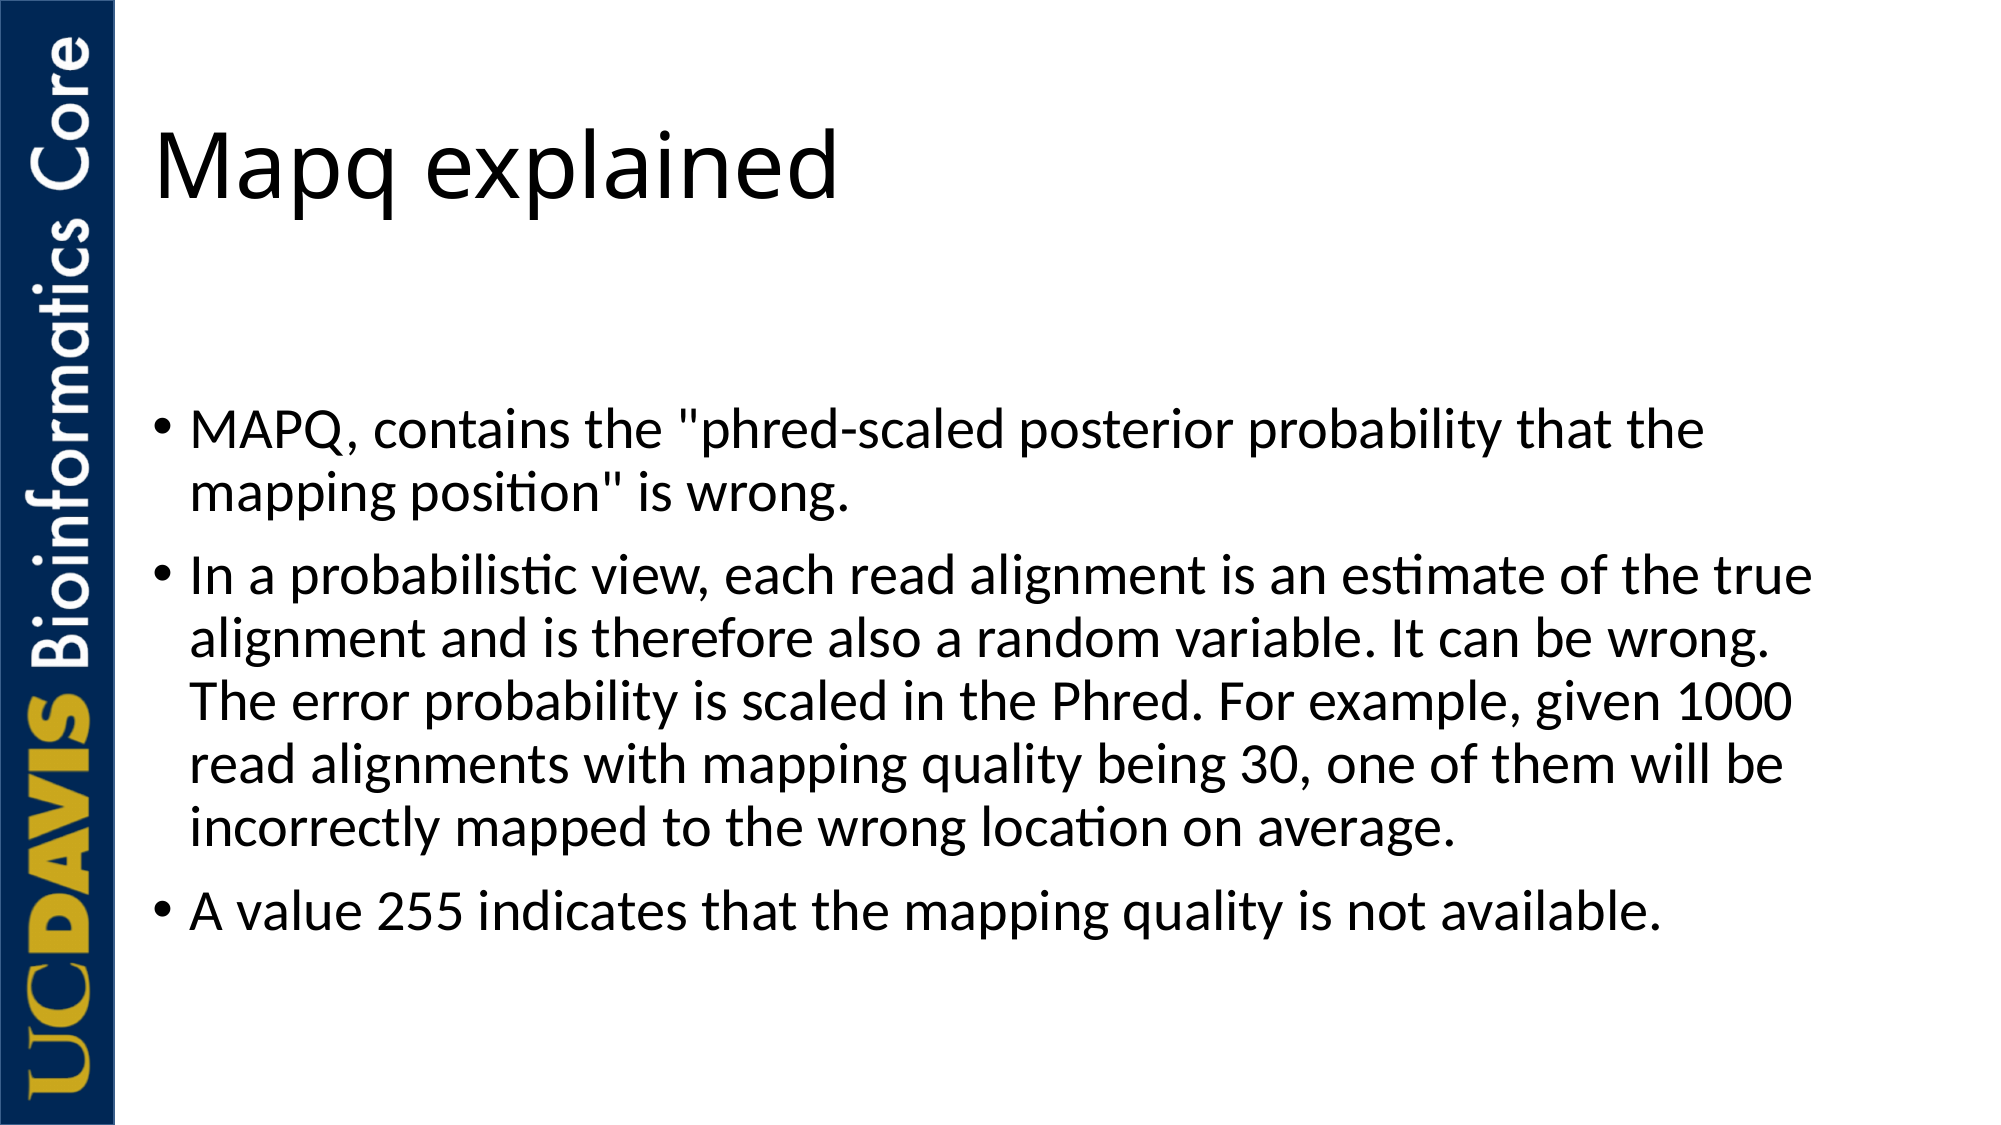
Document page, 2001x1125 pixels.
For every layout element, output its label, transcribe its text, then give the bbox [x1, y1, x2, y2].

list MAPQ, contains the "phred-scaled posterior probability that the mapping position" is wrong. In a probabilistic view, each read alignment is an estimate of the true alignment and is therefore also a random variable. It can be wrong. The error probability is scaled in the Phred. For example, given 1000 read alignments with mapping quality being 30, one of them will be incorrectly mapped to the wrong location on average. A value 255 indicates that the mapping quality is not available. [137, 299, 1863, 1014]
picture [8, 0, 112, 1121]
title Mapq explained [137, 59, 1863, 278]
